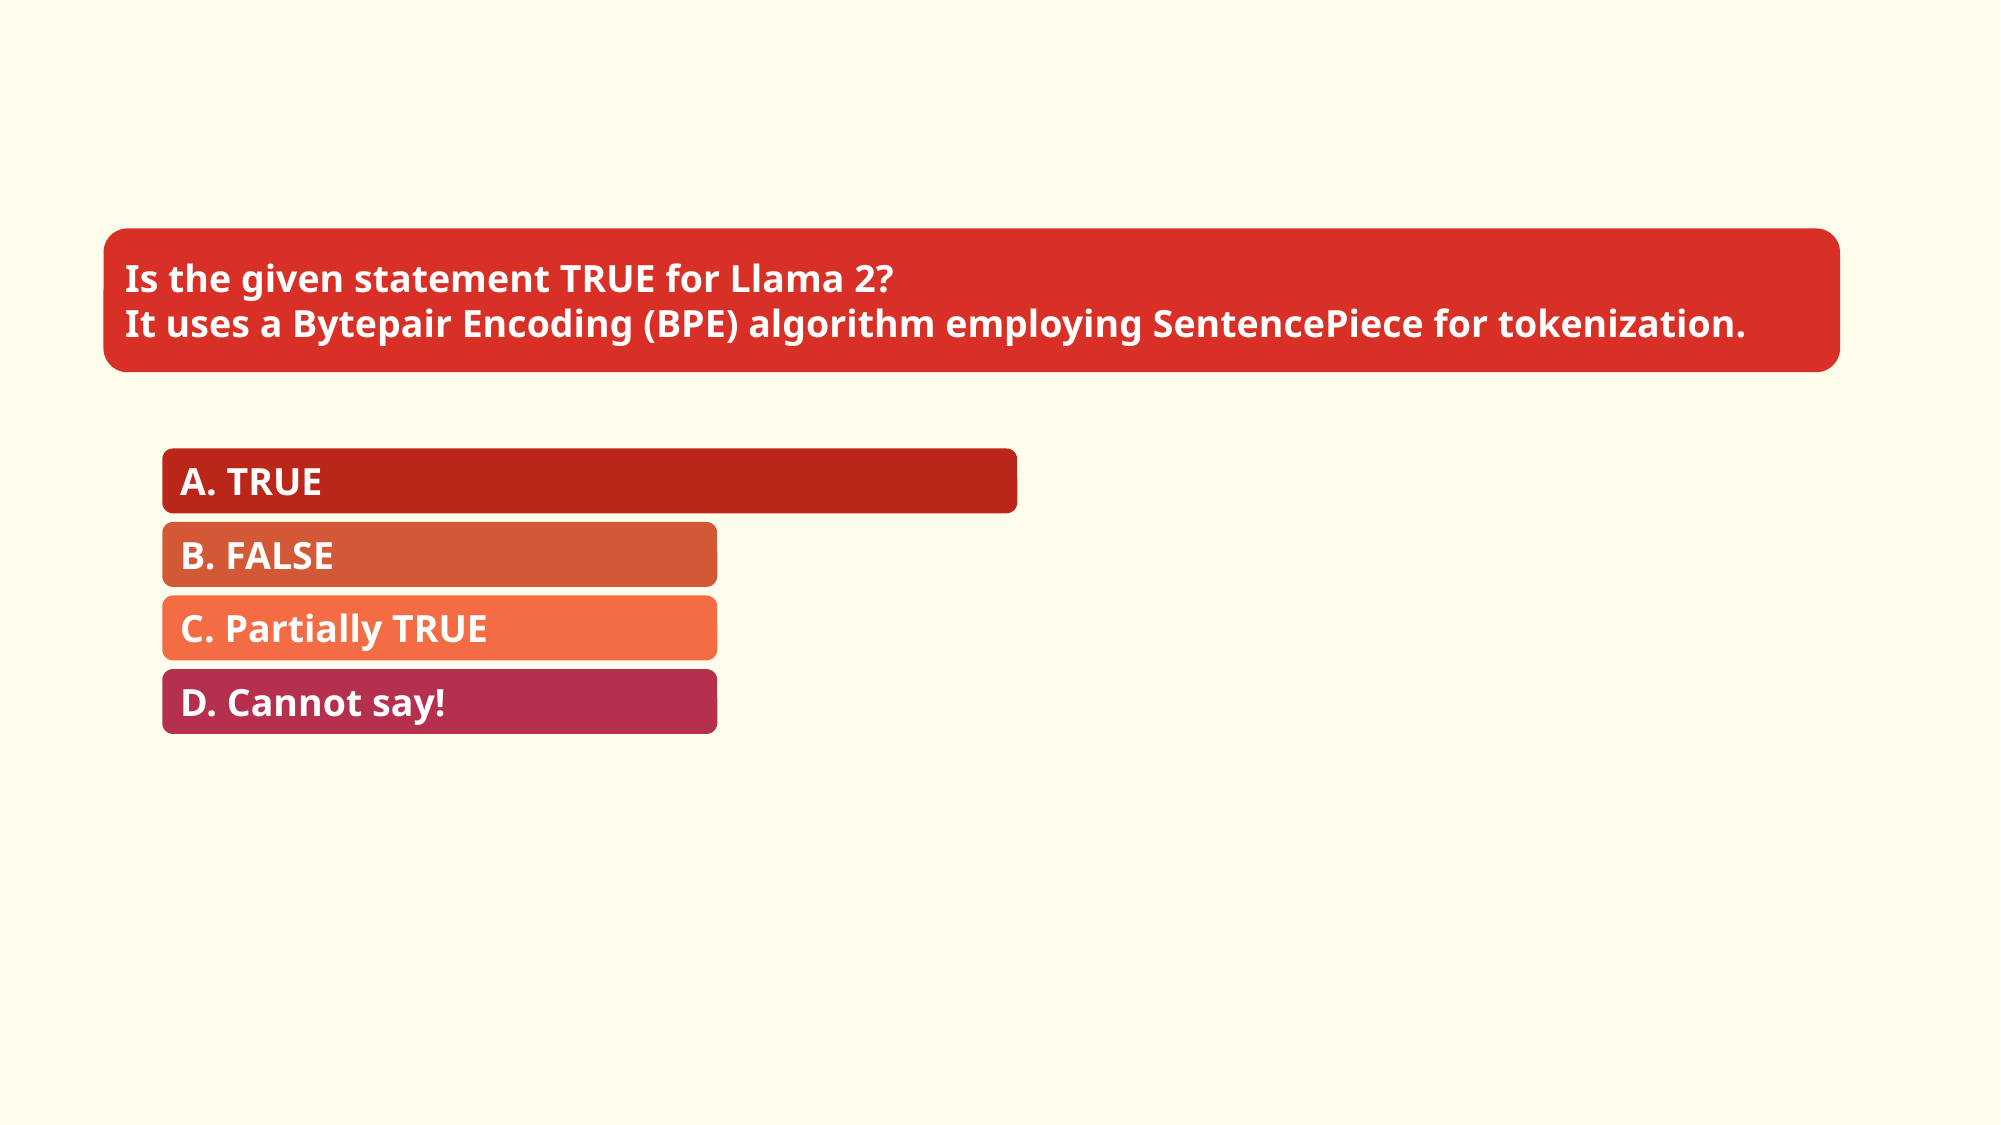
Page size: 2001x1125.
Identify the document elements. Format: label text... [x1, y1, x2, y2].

text_box D. Cannot say! [161, 668, 719, 736]
text_box Is the given statement TRUE for Llama 2? It uses a Bytepair Encoding (BPE) algorithm employing SentencePiece for tokenization. [102, 227, 1842, 374]
text_box A. TRUE [161, 447, 1019, 515]
text_box B. FALSE [161, 520, 719, 588]
text_box C. Partially TRUE [161, 594, 719, 662]
